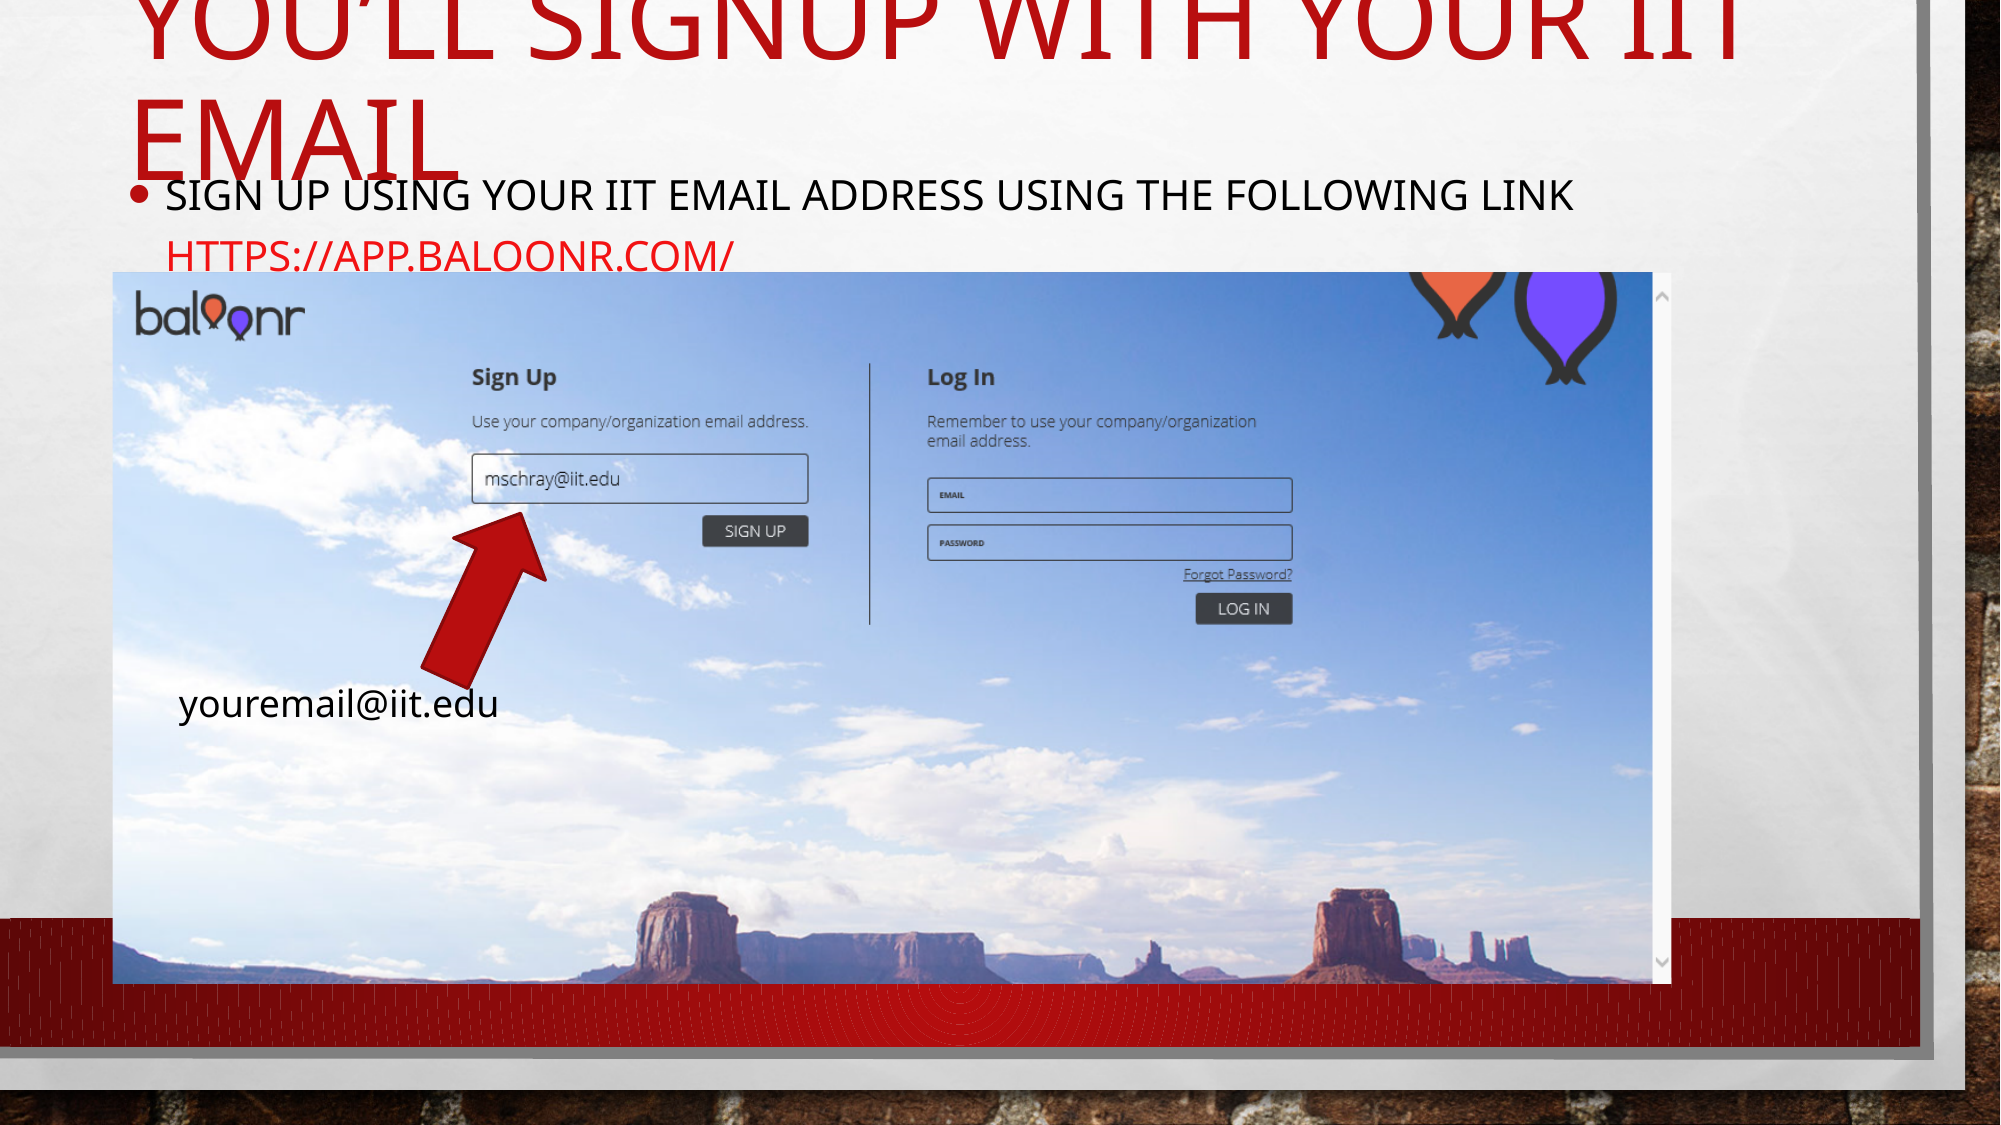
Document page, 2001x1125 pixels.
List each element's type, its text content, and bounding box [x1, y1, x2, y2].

picture [0, 0, 2000, 1125]
picture [112, 272, 1672, 985]
title You’ll Signup with your IIT email [112, 0, 1818, 150]
list Sign up using your IIT email address using the following link https://app.baloonr.com/ [112, 150, 1818, 694]
